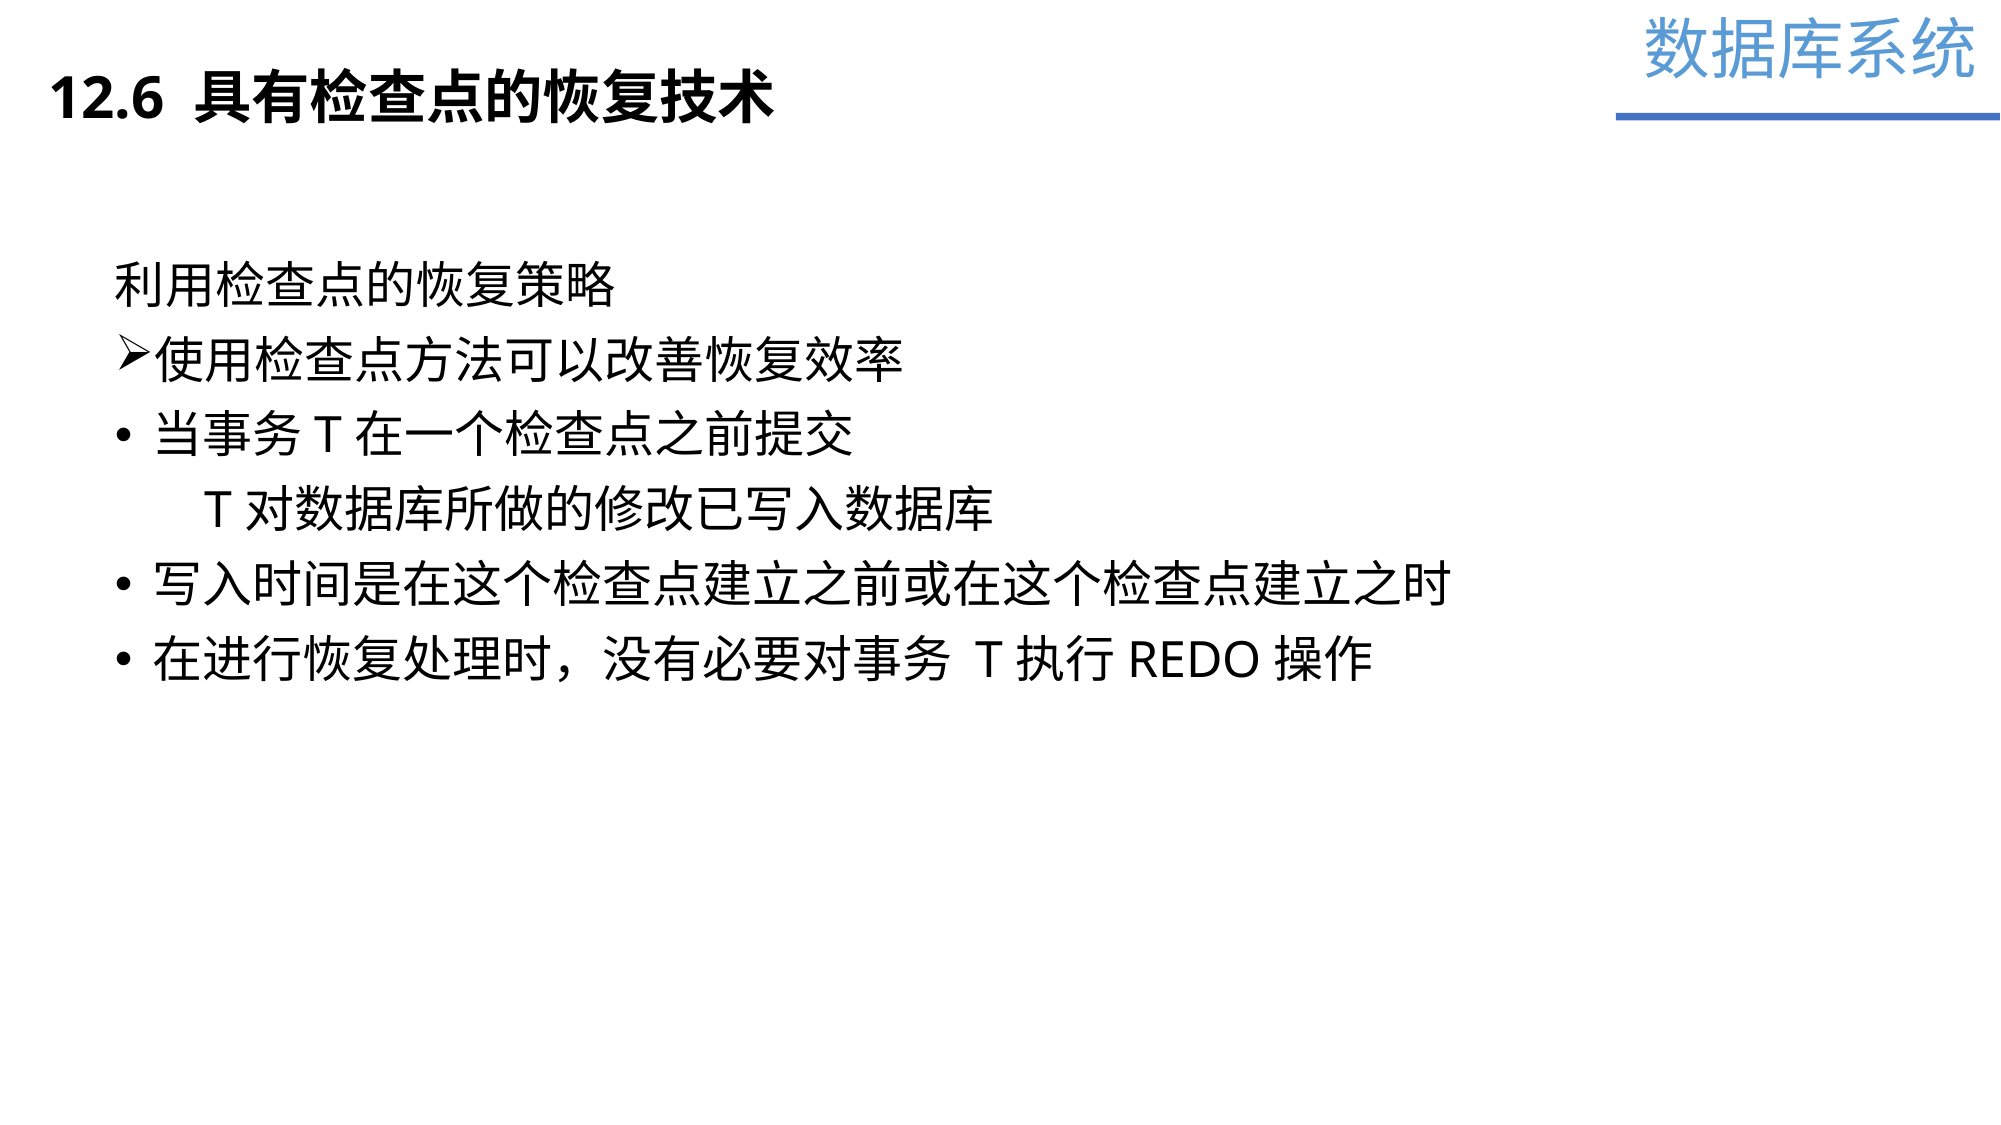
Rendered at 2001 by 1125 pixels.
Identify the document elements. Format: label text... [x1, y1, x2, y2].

text_box 利用检查点的恢复策略 使用检查点方法可以改善恢复效率 当事务T在一个检查点之前提交 T对数据库所做的修改已写入数据库 写入时间是在这个检查点建立之前或在这个检查点建立之时 在进行恢复处理时，没有必要对事务 T执行REDO操作 [99, 252, 1900, 735]
text_box 12.6 具有检查点的恢复技术 [33, 17, 866, 138]
text_box 数据库系统 [1629, 0, 1993, 95]
text_box [1615, 112, 2000, 121]
